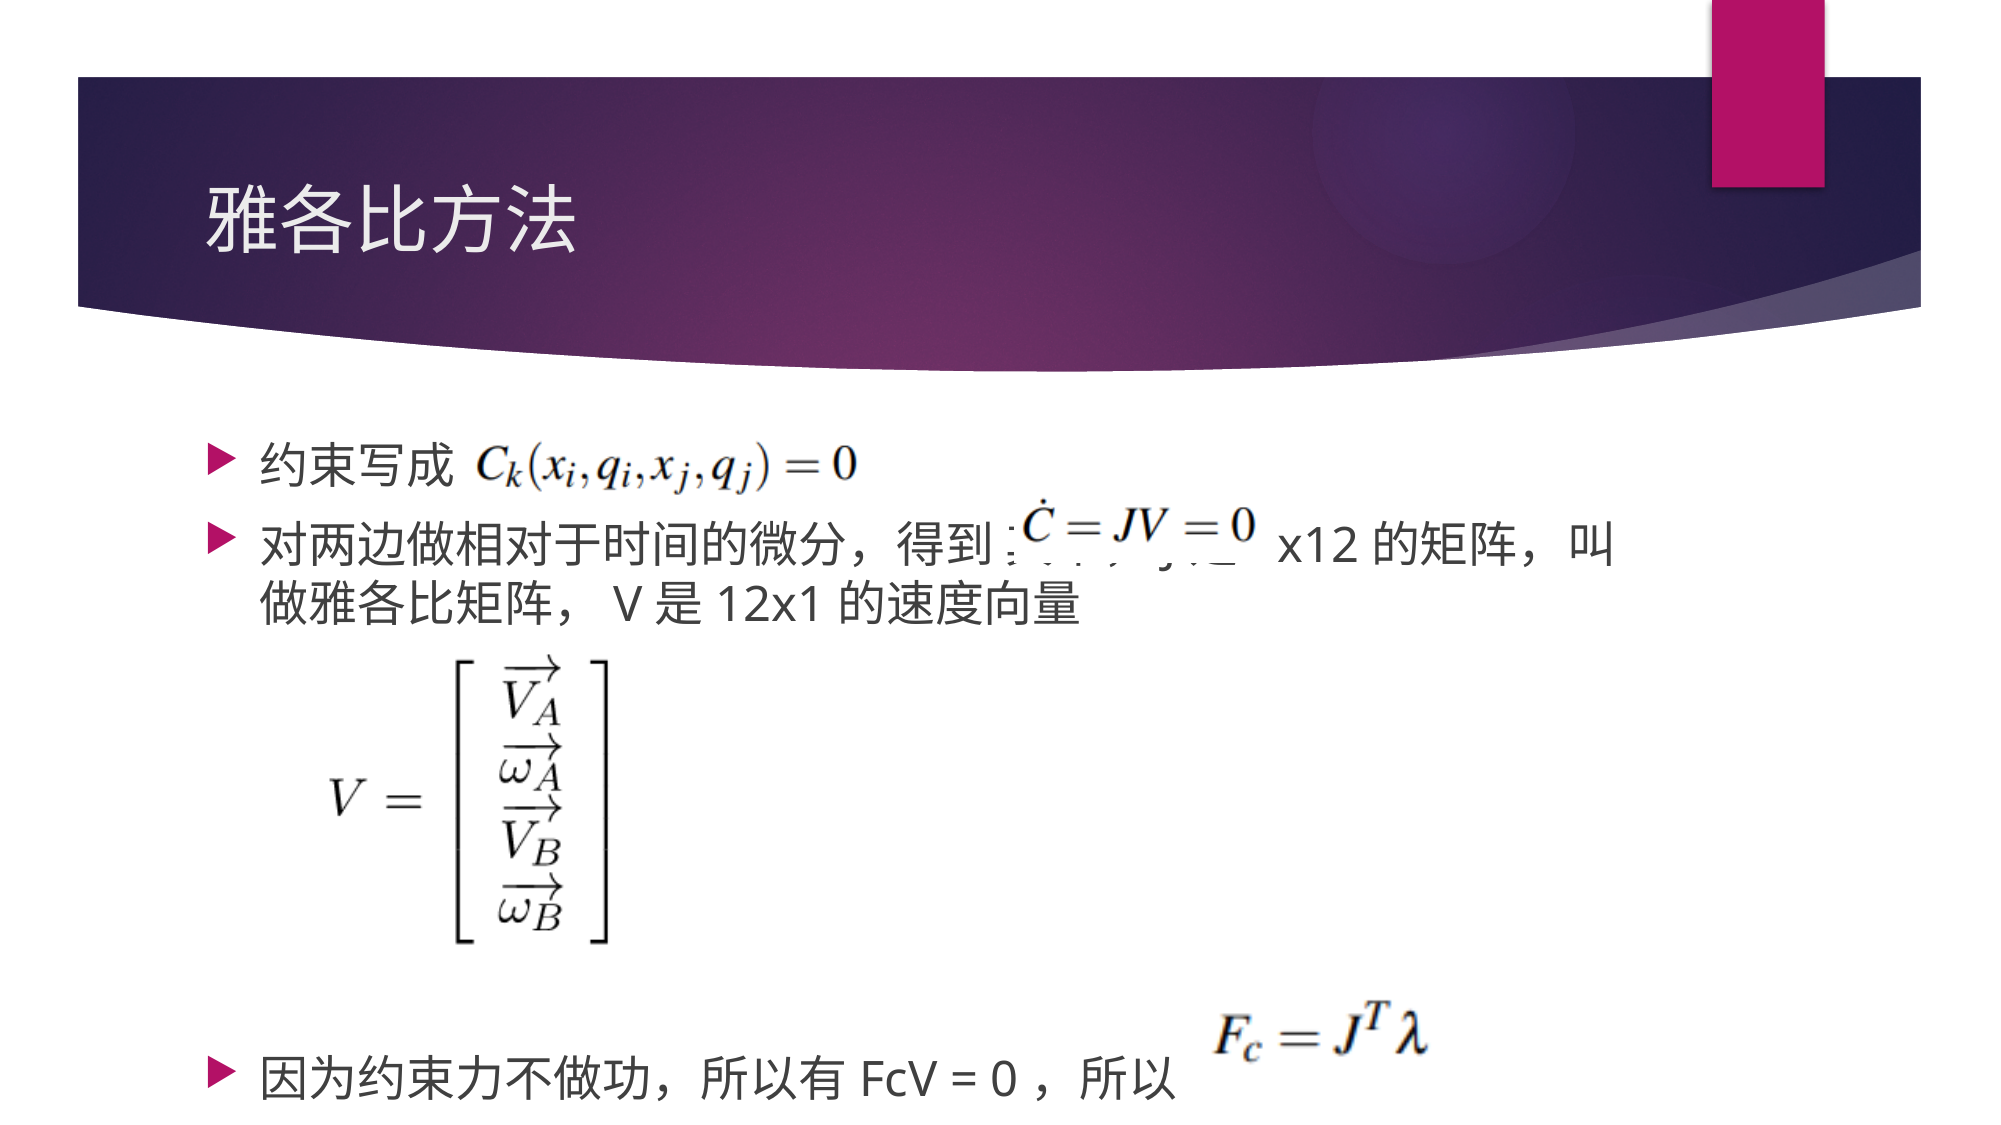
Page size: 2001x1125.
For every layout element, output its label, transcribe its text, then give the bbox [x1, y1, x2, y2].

picture [322, 649, 619, 951]
picture [1200, 983, 1452, 1078]
picture [470, 426, 873, 506]
title 雅各比方法 [189, 159, 1627, 276]
list 约束写成 对两边做相对于时间的微分，得到 其中，J是1x12的矩阵，叫做雅各比矩阵，V是12x1的速度向量 因为约束力不做功，所以有FcV = 0，所以 [189, 427, 1638, 1125]
picture [1014, 484, 1268, 563]
